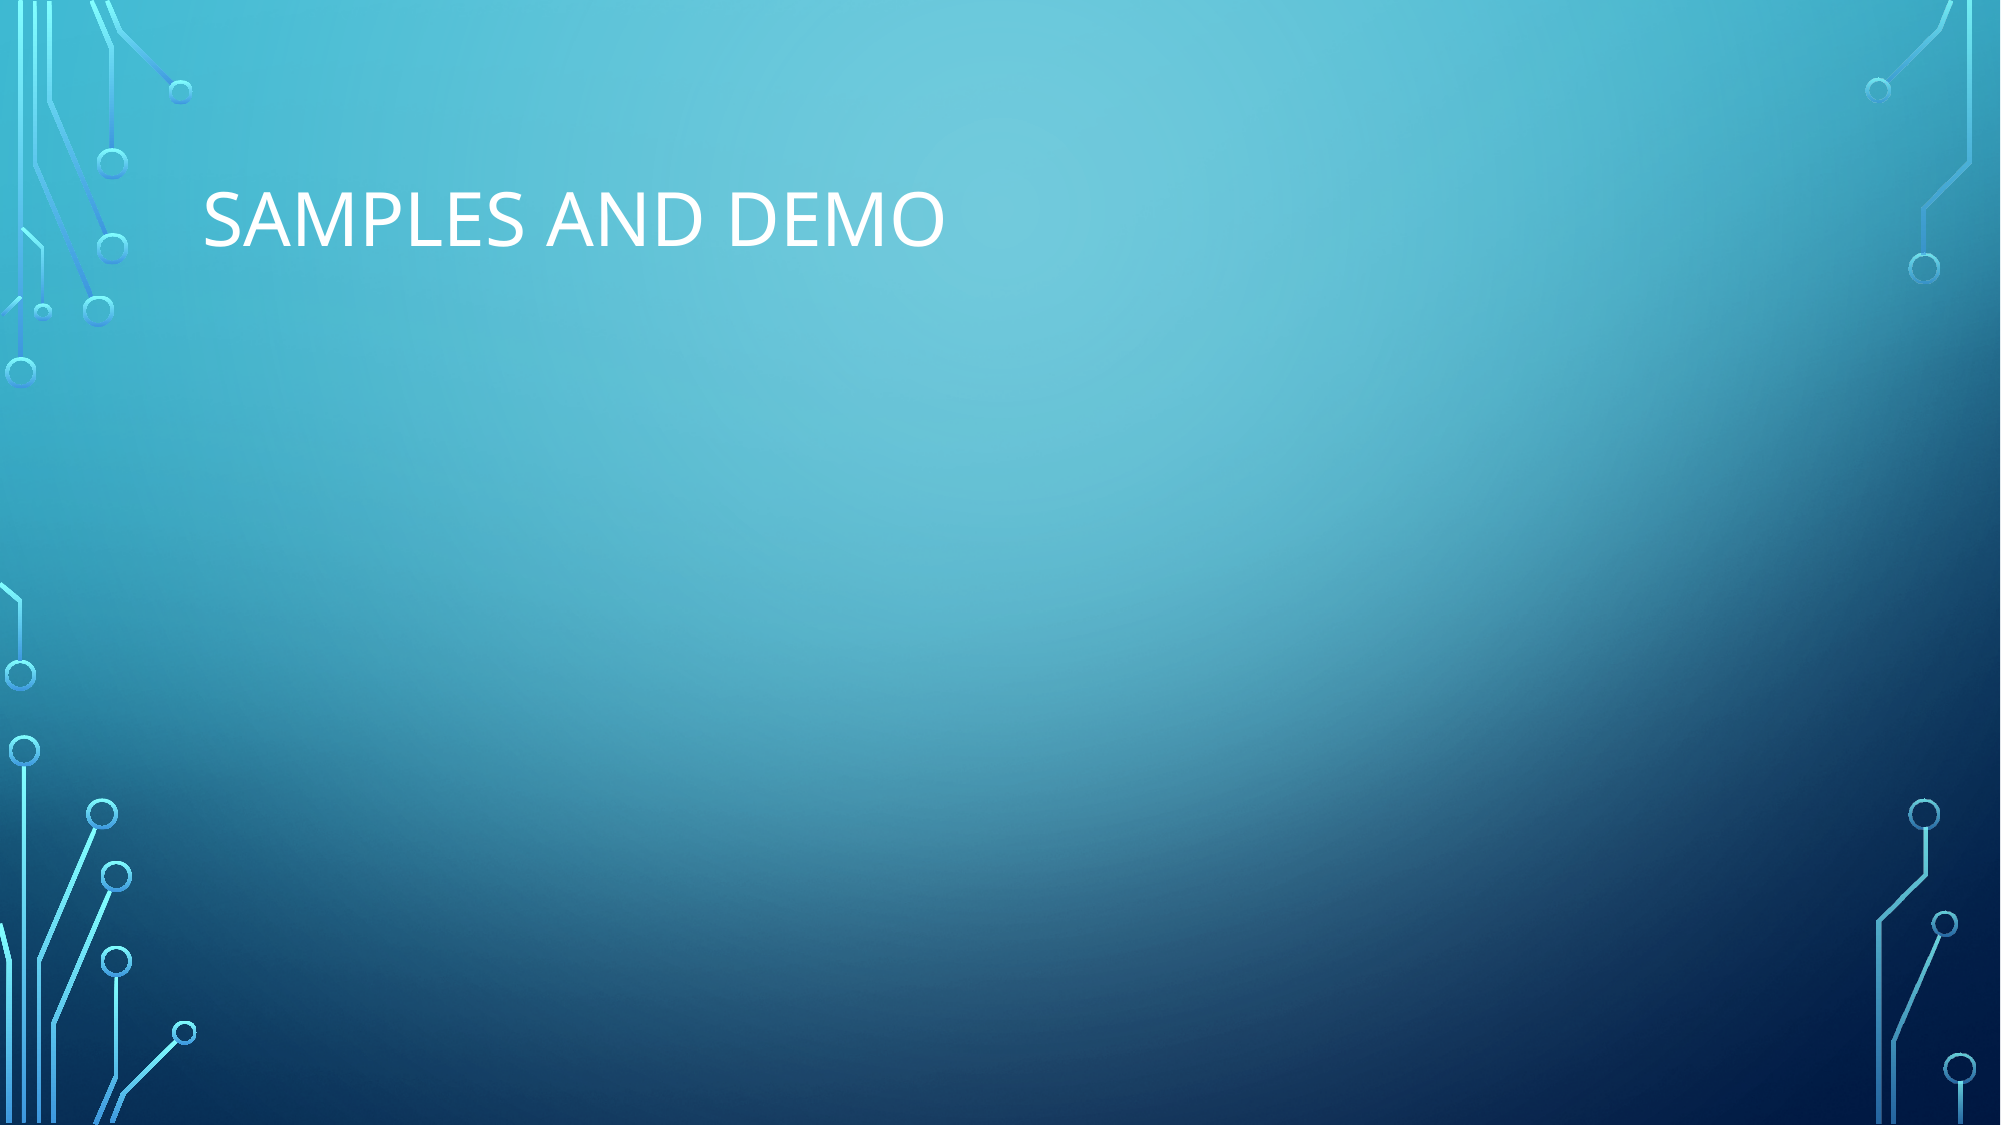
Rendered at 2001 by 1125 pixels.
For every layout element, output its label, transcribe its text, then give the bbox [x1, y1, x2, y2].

title Samples and Demo [187, 101, 1813, 344]
